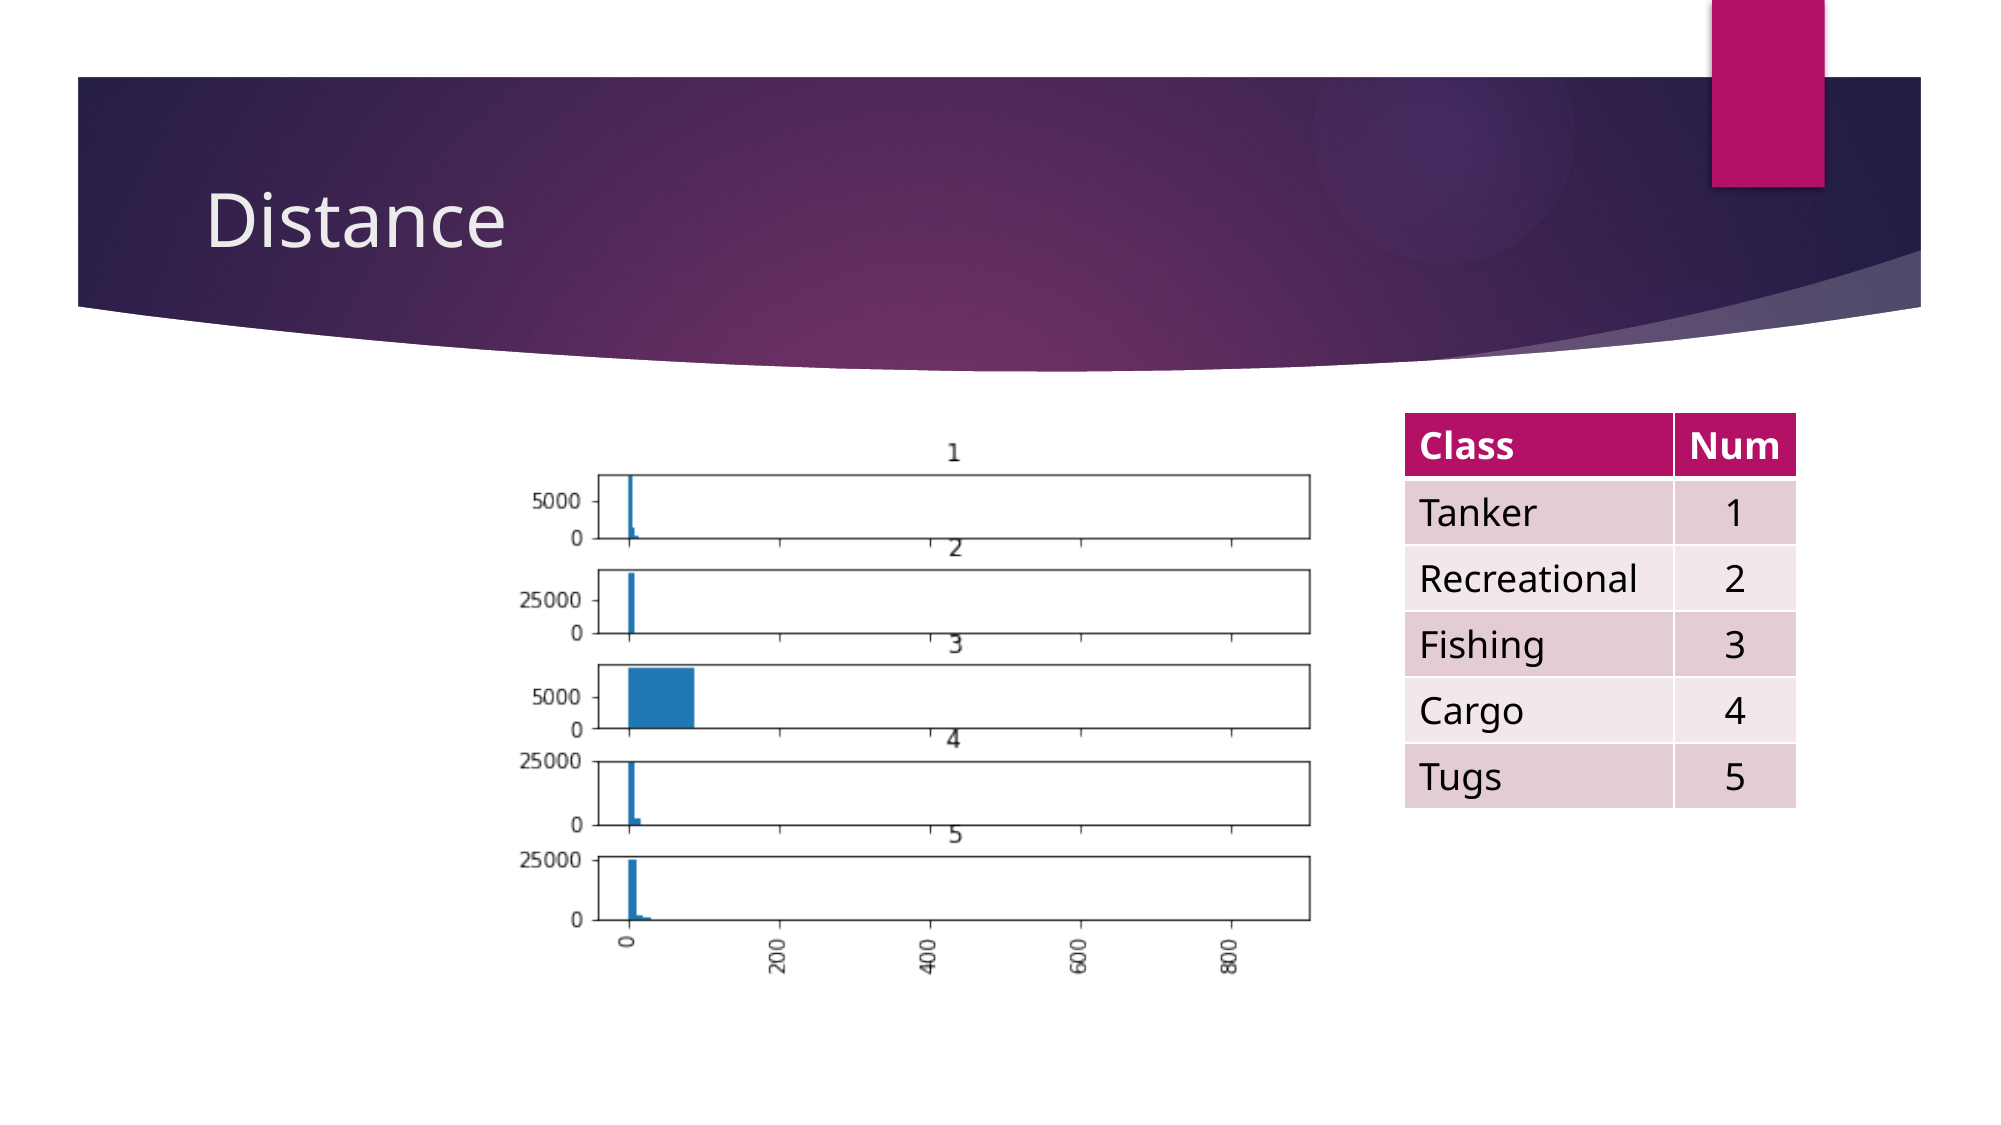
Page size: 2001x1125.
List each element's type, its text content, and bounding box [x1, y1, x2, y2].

table_cell 4 [1675, 678, 1796, 742]
table_cell 3 [1675, 612, 1796, 676]
title Distance [189, 159, 1627, 276]
table_cell Cargo [1405, 678, 1673, 742]
table_cell 2 [1675, 546, 1796, 610]
table_cell 5 [1675, 744, 1796, 808]
table_cell Fishing [1405, 612, 1673, 676]
table_cell Recreational [1405, 546, 1673, 610]
table_cell Tugs [1405, 744, 1673, 808]
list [503, 426, 1324, 988]
table_header Class [1405, 413, 1673, 476]
table_header Num [1675, 413, 1796, 476]
table_cell Tanker [1405, 481, 1673, 544]
table_cell 1 [1675, 481, 1796, 544]
